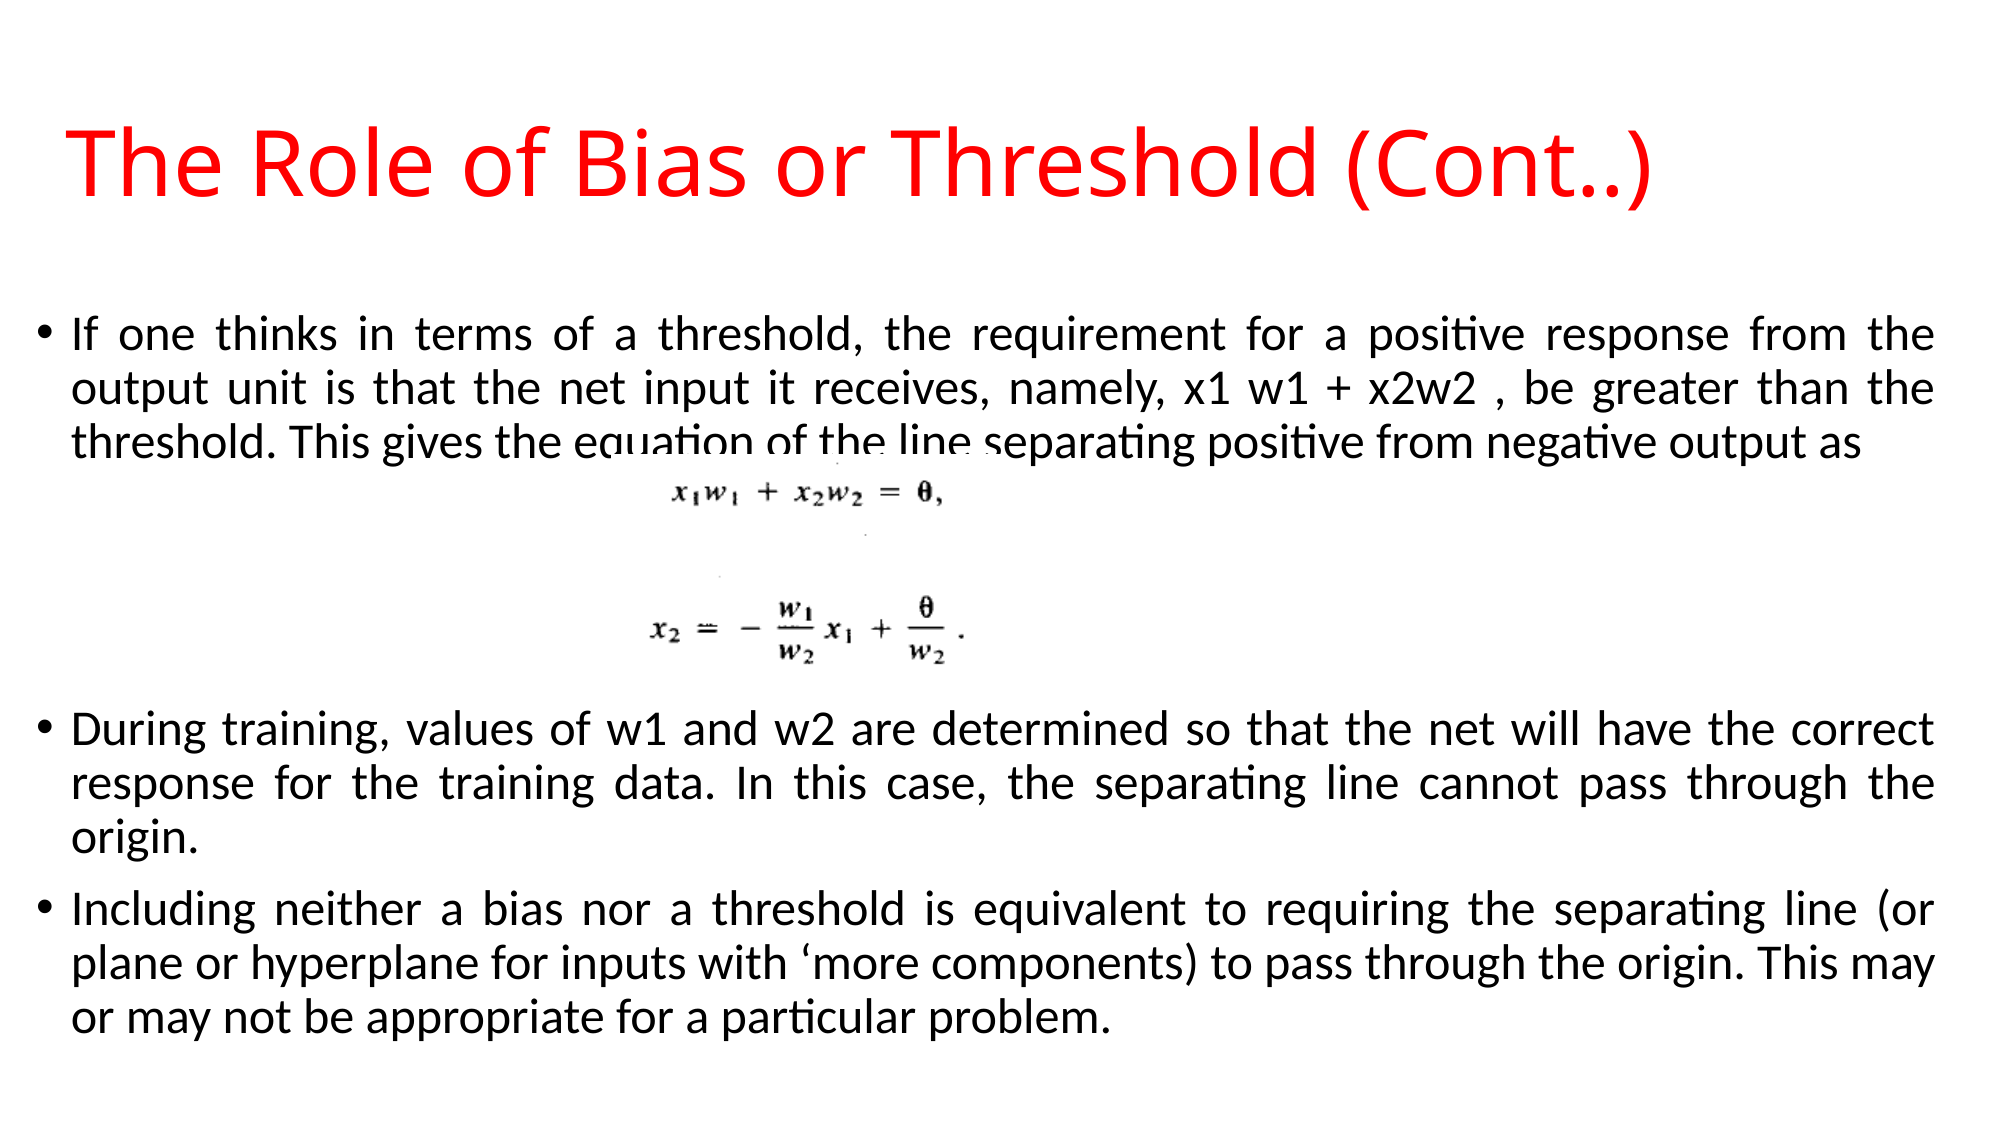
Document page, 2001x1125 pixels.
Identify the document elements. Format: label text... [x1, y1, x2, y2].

picture [611, 454, 1003, 691]
list If one thinks in terms of a threshold, the requirement for a positive response from the output unit is that the net input it receives, namely, x1 w1 + x2w2 , be greater than the threshold. This gives the equation of the line separating positive from negative output as During training, values of w1 and w2 are determined so that the net will have the correct response for the training data. In this case, the separating line cannot pass through the origin. Including neither a bias nor a threshold is equivalent to requiring the separating line (or plane or hyperplane for inputs with ‘more components) to pass through the origin. This may or may not be appropriate for a particular problem. [21, 299, 1953, 1059]
title The Role of Bias or Threshold (Cont..) [50, 57, 1776, 276]
